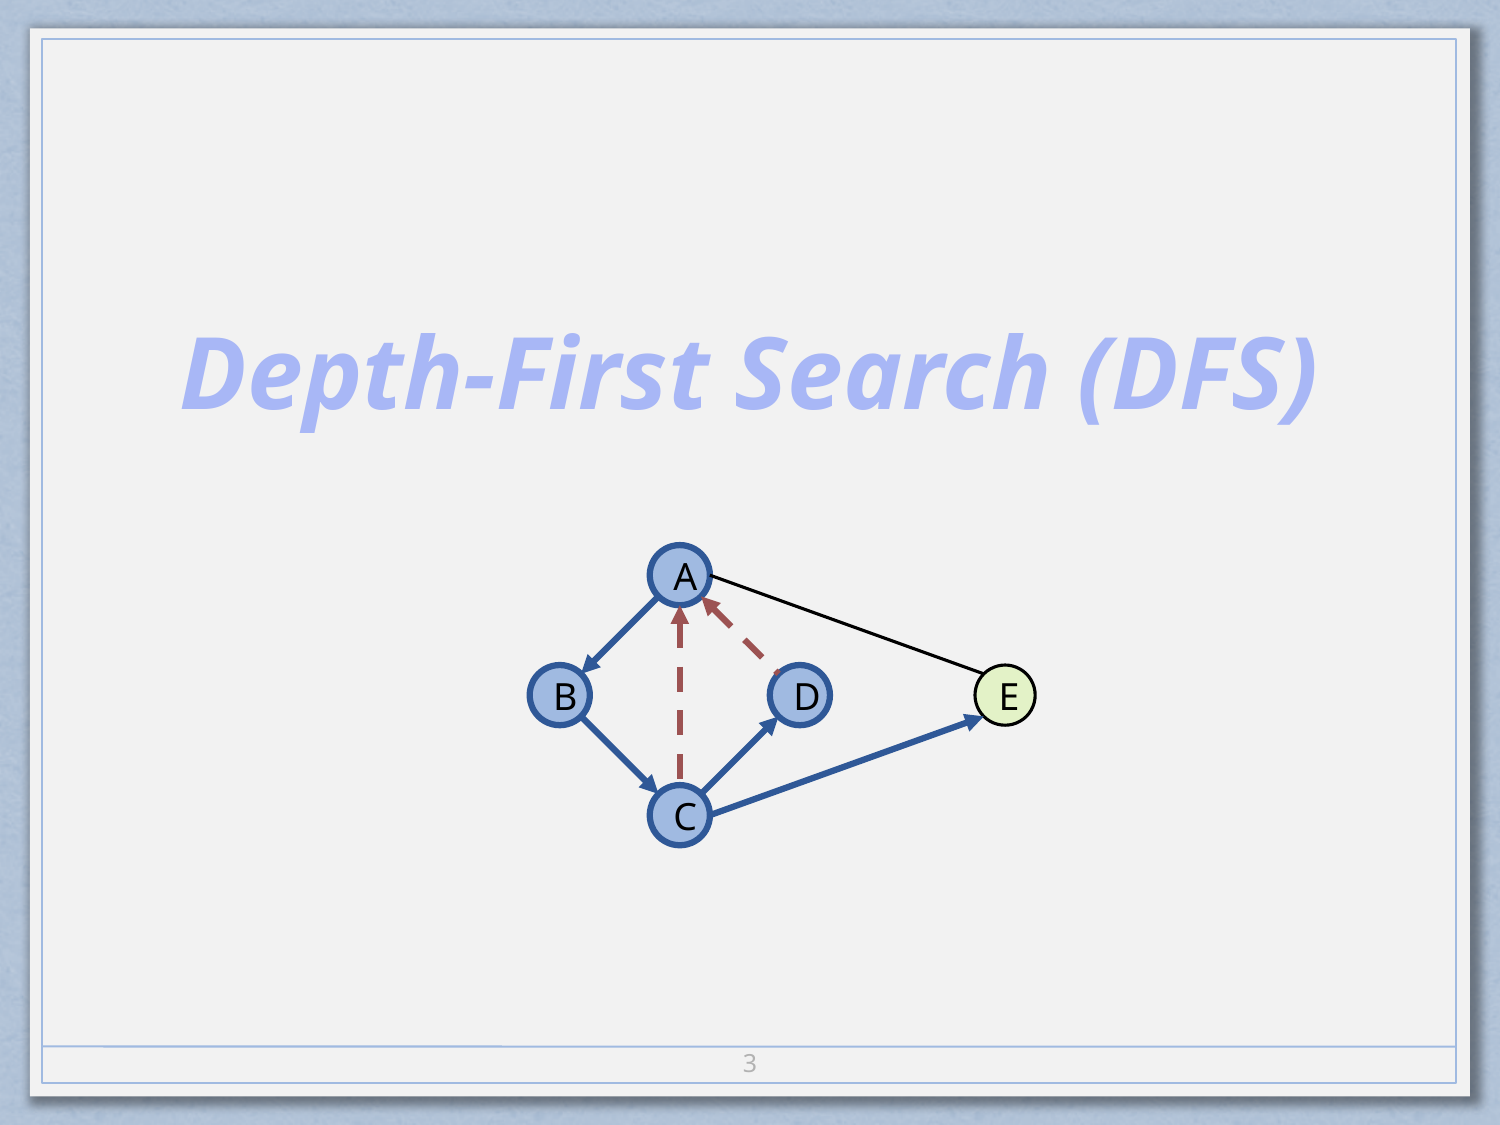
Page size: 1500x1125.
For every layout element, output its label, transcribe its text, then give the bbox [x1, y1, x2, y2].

title Depth-First Search (DFS) [147, 331, 1353, 437]
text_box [529, 544, 1036, 846]
slide_number 2 [687, 1042, 813, 1088]
